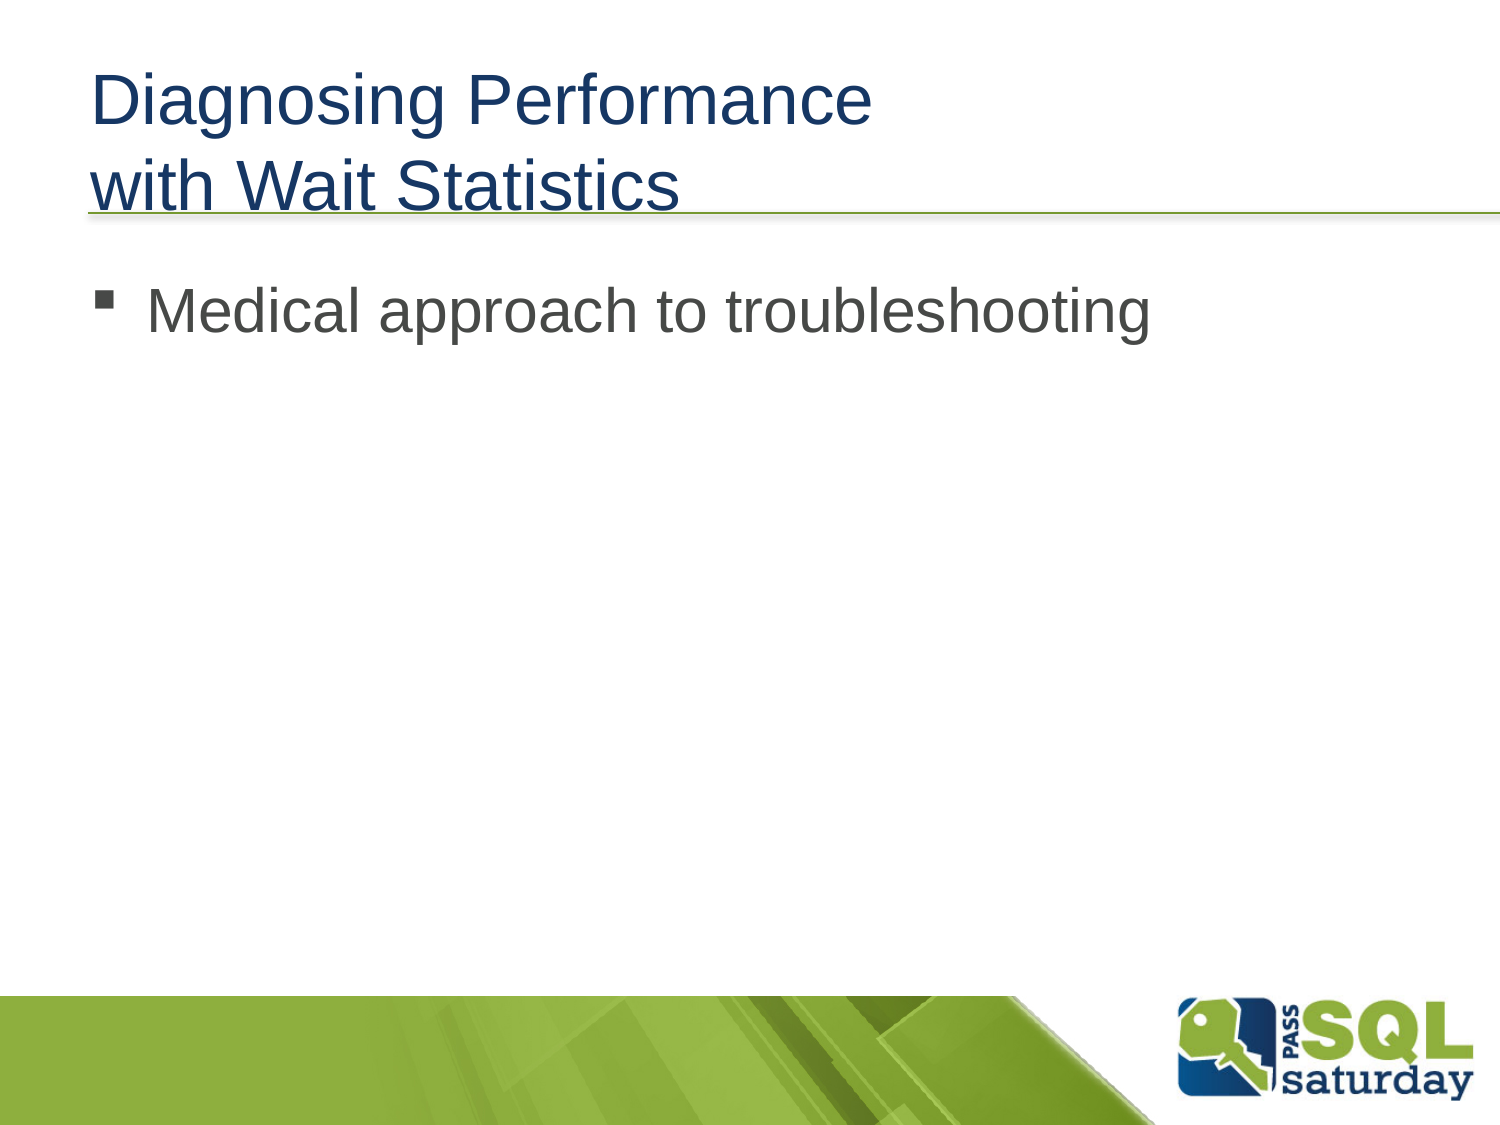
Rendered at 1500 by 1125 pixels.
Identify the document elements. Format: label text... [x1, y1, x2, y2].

picture [0, 969, 1483, 1125]
title Diagnosing Performance with Wait Statistics [75, 45, 1425, 233]
list Medical approach to troubleshooting [75, 262, 1425, 1005]
